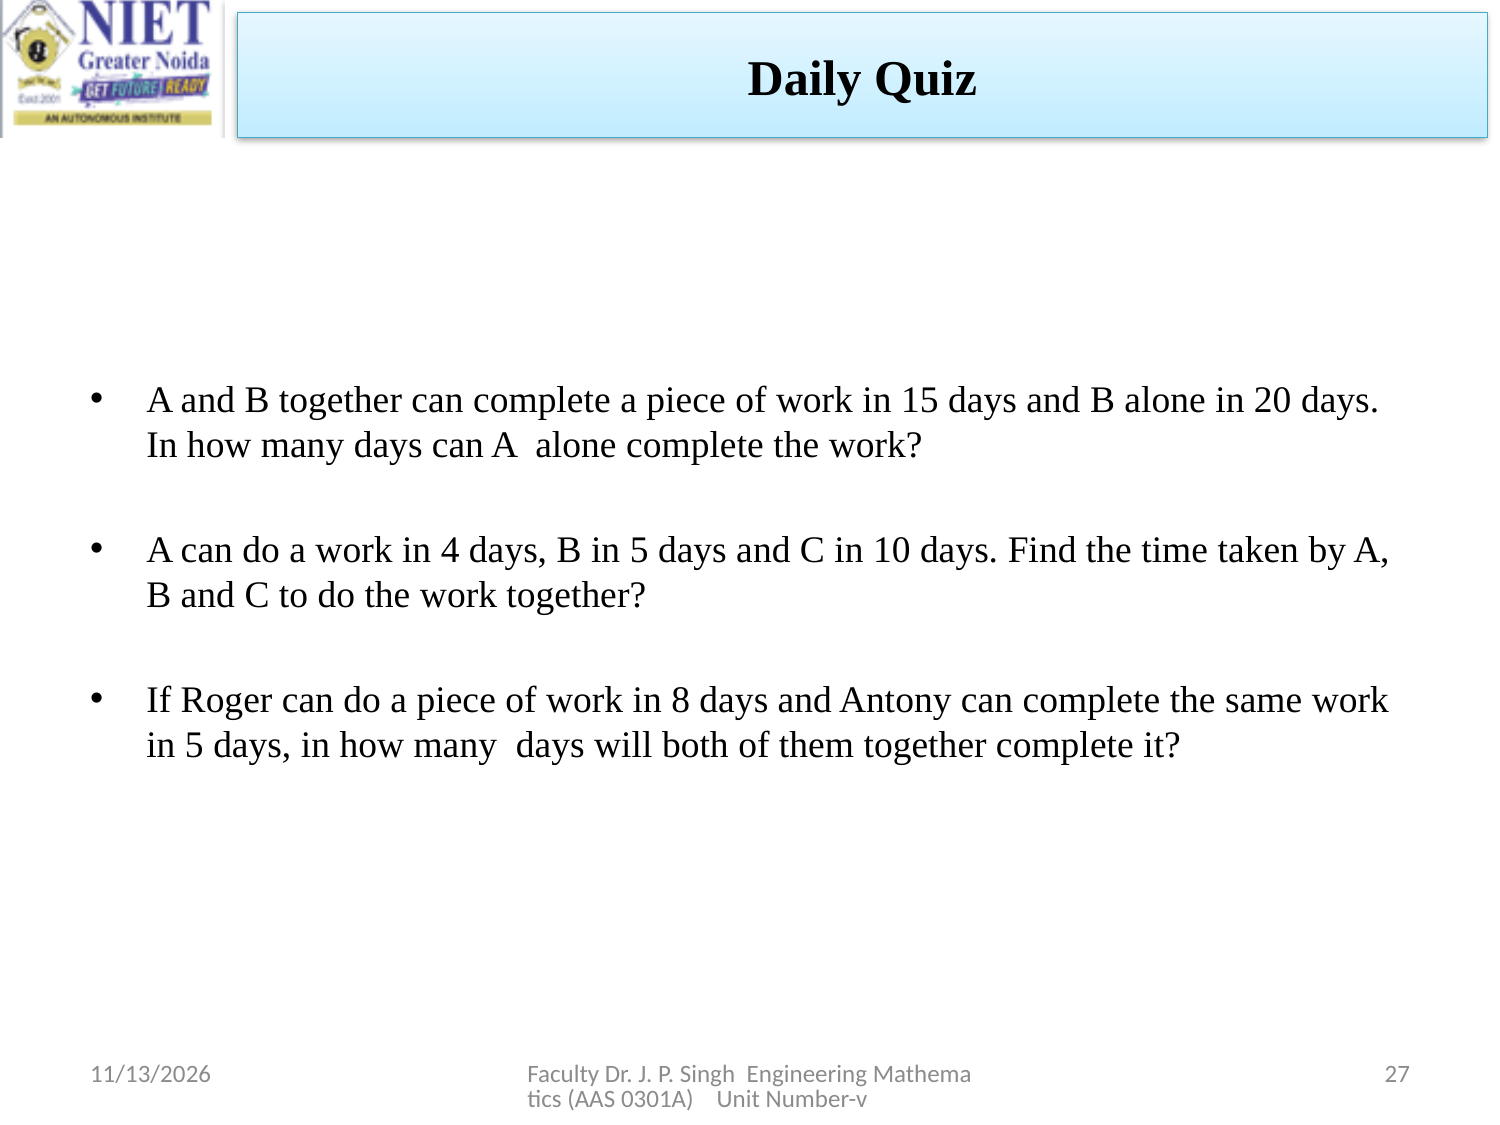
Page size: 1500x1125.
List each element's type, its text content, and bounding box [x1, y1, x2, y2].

footer Faculty Dr. J. P. Singh Engineering Mathematics (AAS 0301A) Unit Number-v [512, 1042, 988, 1103]
slide_number 27 [1074, 1042, 1425, 1103]
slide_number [75, 1042, 425, 1103]
picture [0, 0, 225, 138]
title Daily Quiz [237, 12, 1488, 138]
list A and B together can complete a piece of work in 15 days and B alone in 20 days. In how many days can A alone complete the work? A can do a work in 4 days, B in 5 days and C in 10 days. Find the time taken by A, B and C to do the work together? If Roger can do a piece of work in 8 days and Antony can complete the same work in 5 days, in how many days will both of them together complete it? [75, 262, 1425, 1005]
